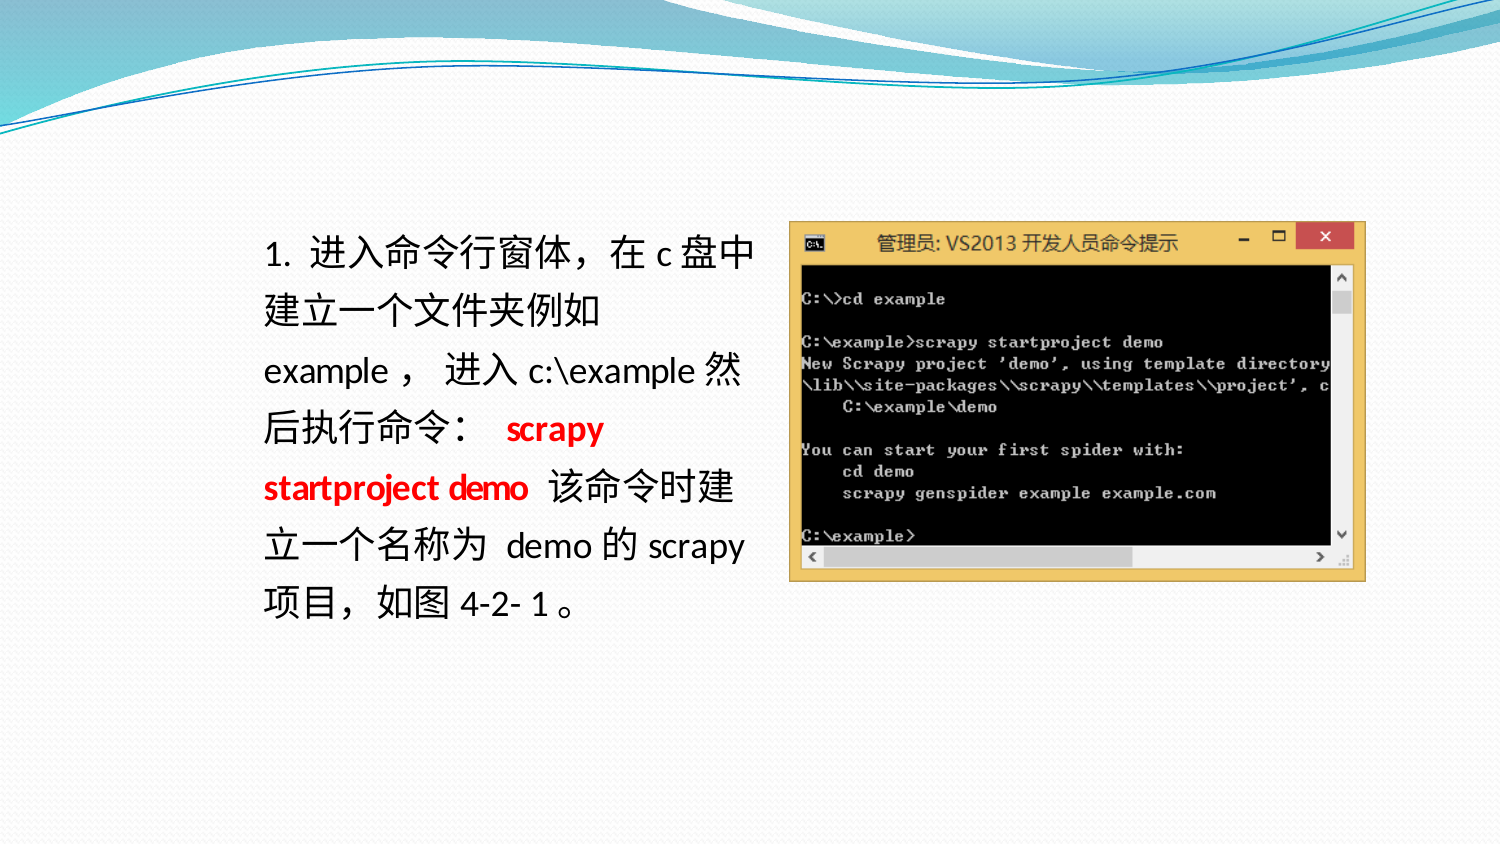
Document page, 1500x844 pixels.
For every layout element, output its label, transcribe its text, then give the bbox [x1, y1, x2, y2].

text_box [789, 221, 1366, 582]
text_box 1. 进入命令行窗体，在c盘中 建立一个文件夹例如example， 进入c:\example然后执行命令： scrapy startproject demo 该命令时建立一个名称为 demo的scrapy项目，如图4-2- 1。 [262, 215, 772, 625]
